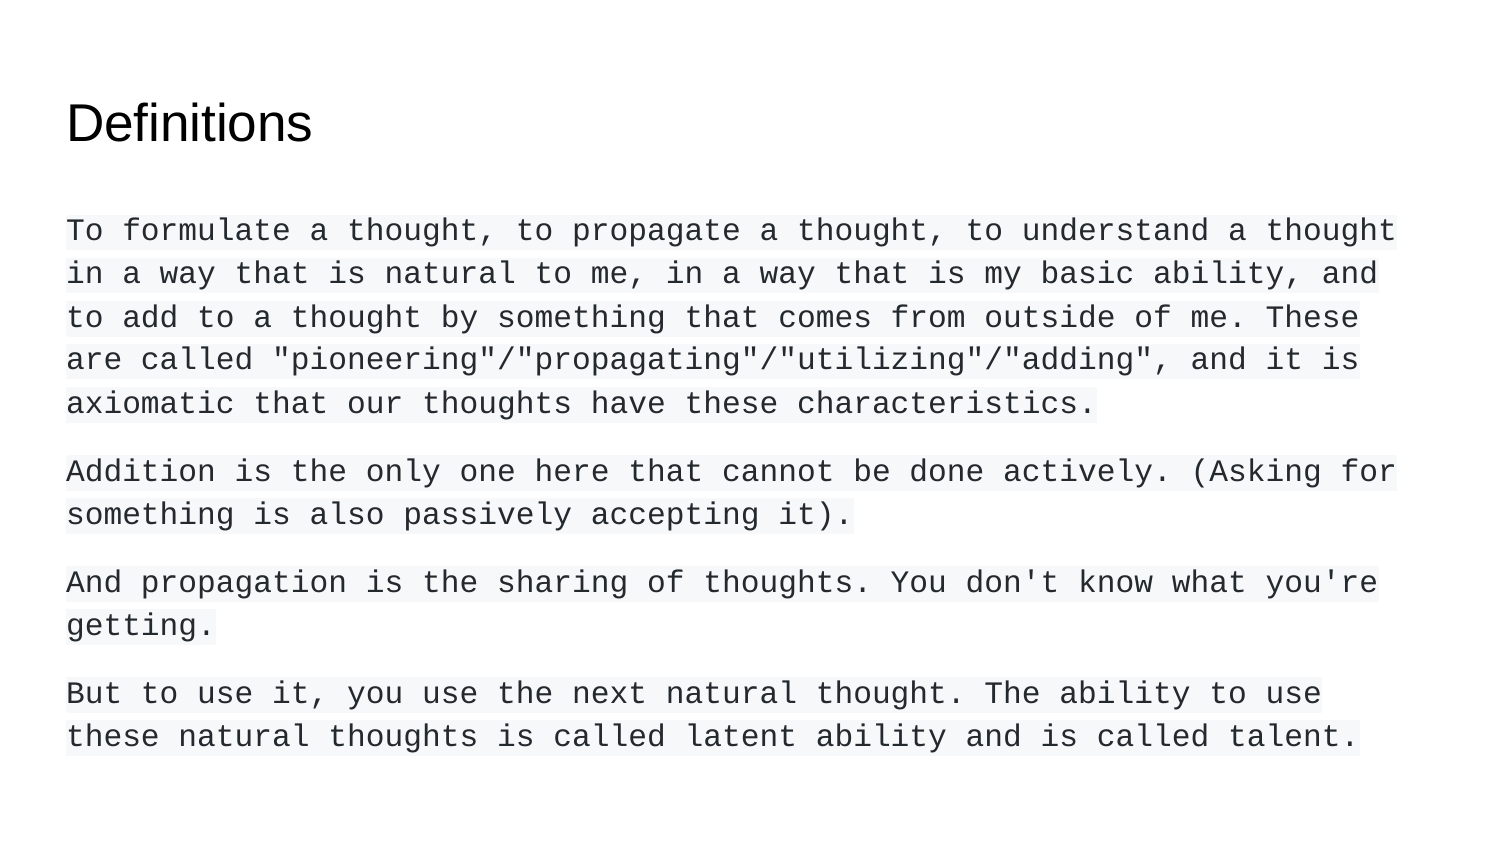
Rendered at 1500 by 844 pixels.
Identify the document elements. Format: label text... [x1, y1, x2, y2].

list To formulate a thought, to propagate a thought, to understand a thought in a way that is natural to me, in a way that is my basic ability, and to add to a thought by something that comes from outside of me. These are called "pioneering"/"propagating"/"utilizing"/"adding", and it is axiomatic that our thoughts have these characteristics. Addition is the only one here that cannot be done actively. (Asking for something is also passively accepting it). And propagation is the sharing of thoughts. You don't know what you're getting. But to use it, you use the next natural thought. The ability to use these natural thoughts is called latent ability and is called talent. [51, 189, 1449, 750]
title Definitions [51, 72, 1449, 167]
